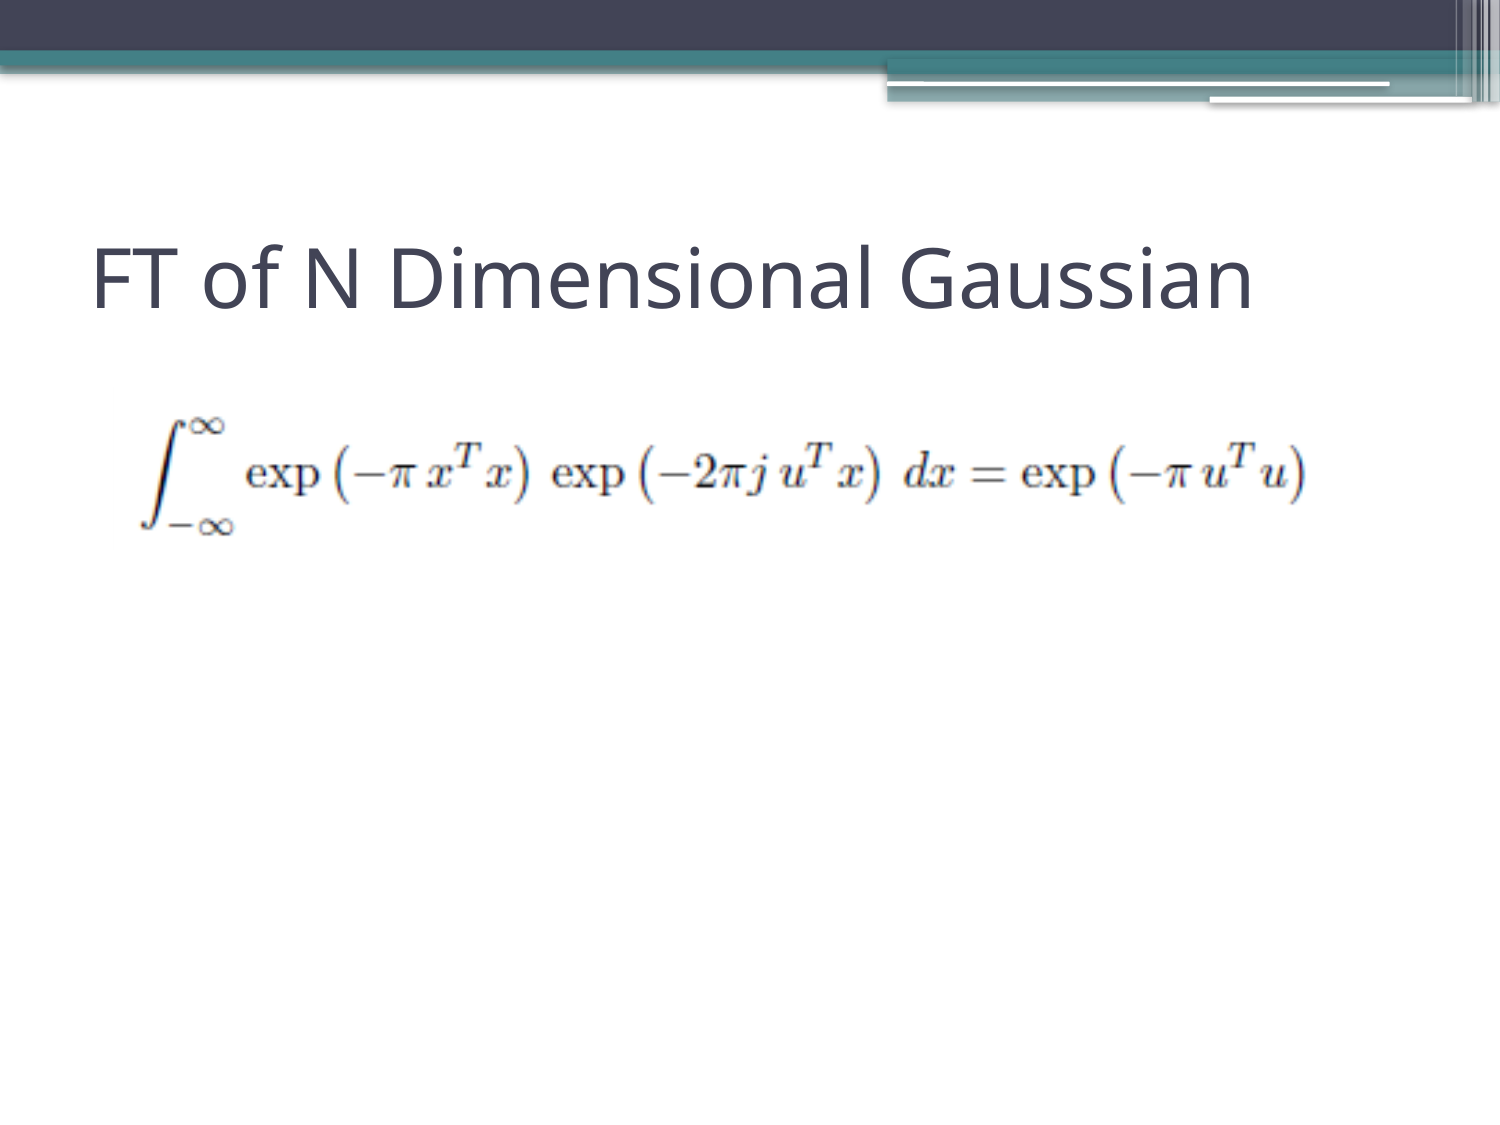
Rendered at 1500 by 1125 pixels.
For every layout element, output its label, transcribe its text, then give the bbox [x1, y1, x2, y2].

title FT of N Dimensional Gaussian [75, 187, 1425, 363]
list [112, 387, 1369, 551]
